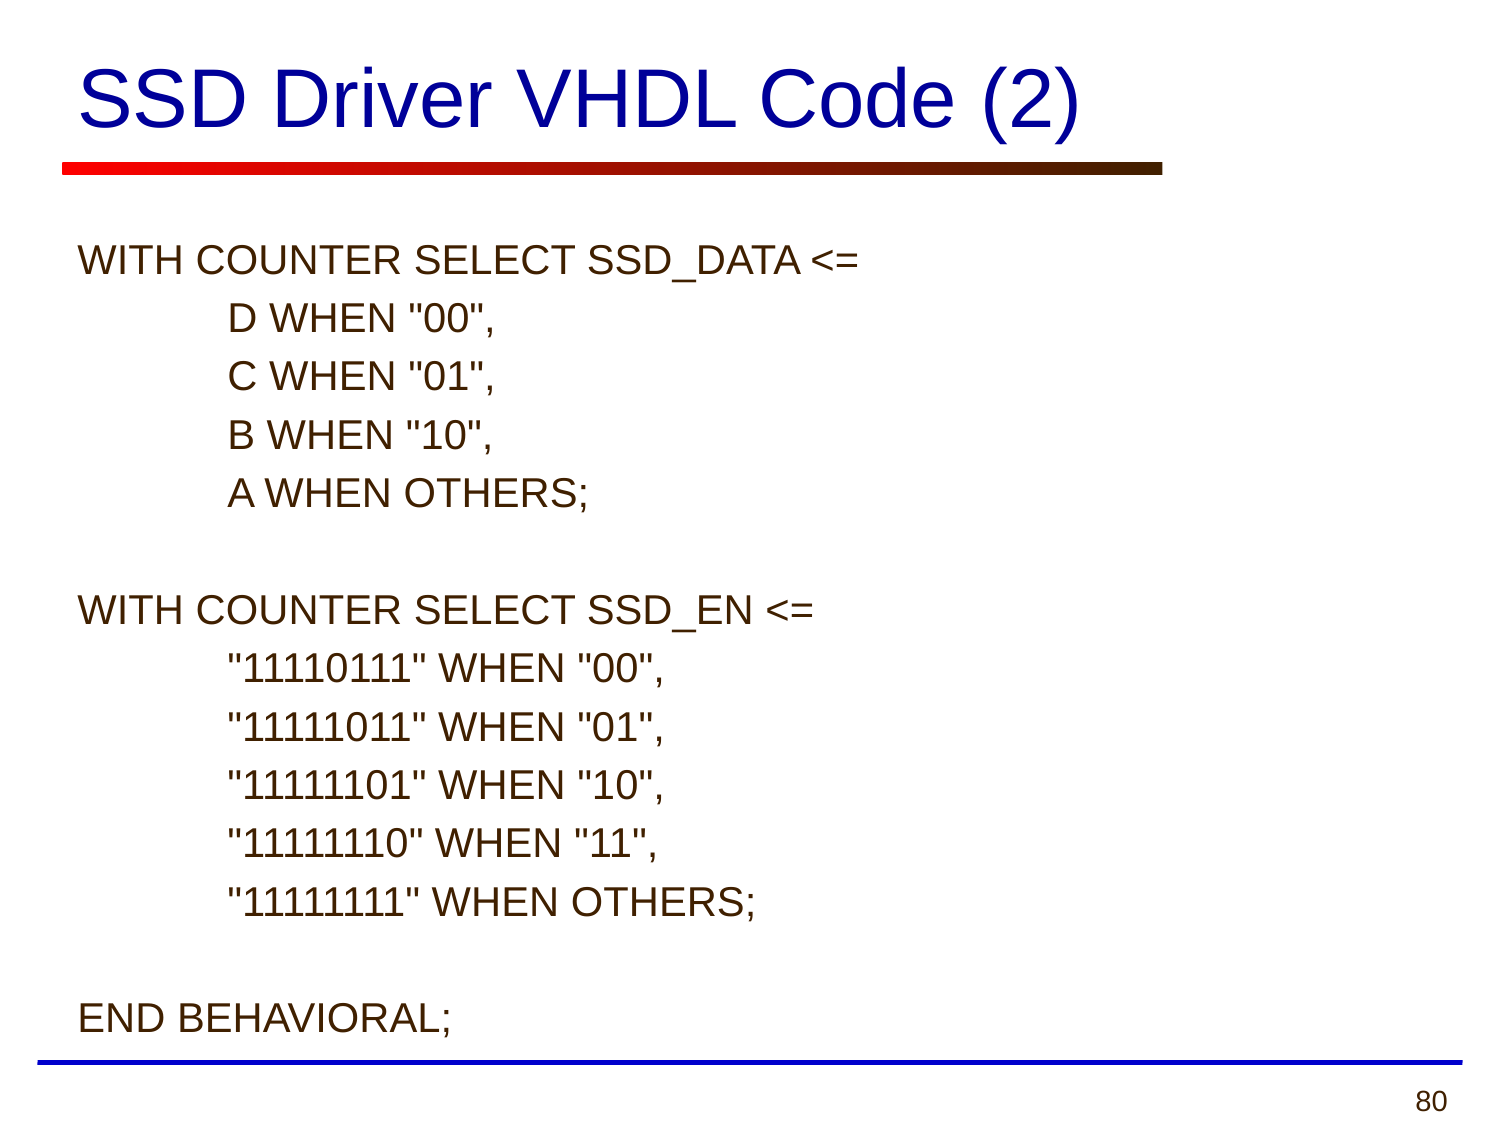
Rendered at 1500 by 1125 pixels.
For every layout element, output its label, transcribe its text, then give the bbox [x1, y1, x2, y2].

list WITH COUNTER SELECT SSD_DATA <= D WHEN "00", C WHEN "01", B WHEN "10", A WHEN OTHERS; WITH COUNTER SELECT SSD_EN <= "11110111" WHEN "00", "11111011" WHEN "01", "11111101" WHEN "10", "11111110" WHEN "11", "11111111" WHEN OTHERS; END BEHAVIORAL; [62, 224, 1438, 1050]
title SSD Driver VHDL Code (2) [62, 0, 1438, 188]
